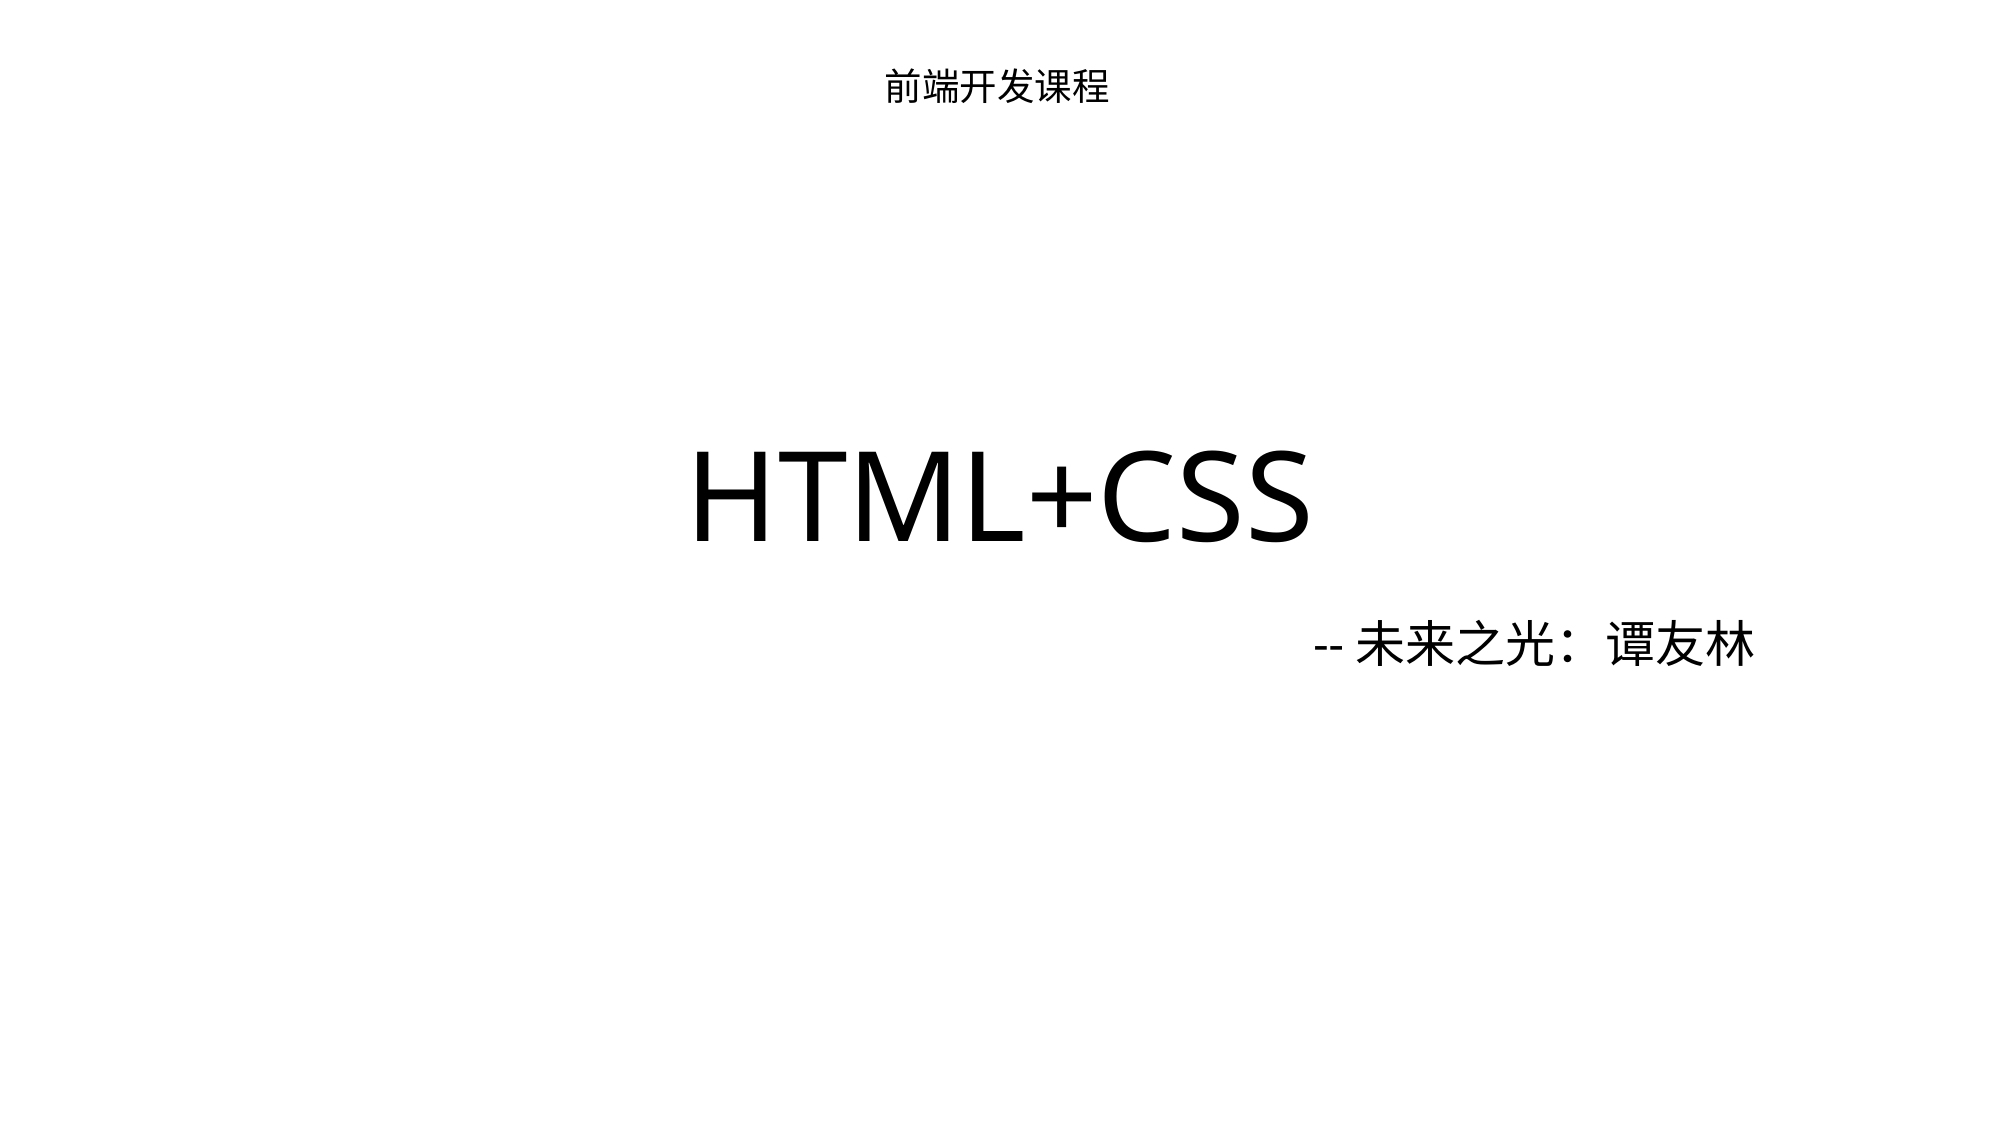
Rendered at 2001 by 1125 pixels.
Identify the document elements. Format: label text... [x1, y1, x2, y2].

text_box 前端开发课程 [2, 55, 1992, 116]
title HTML+CSS [249, 184, 1750, 576]
text_box --未来之光：谭友林 [270, 611, 1771, 884]
